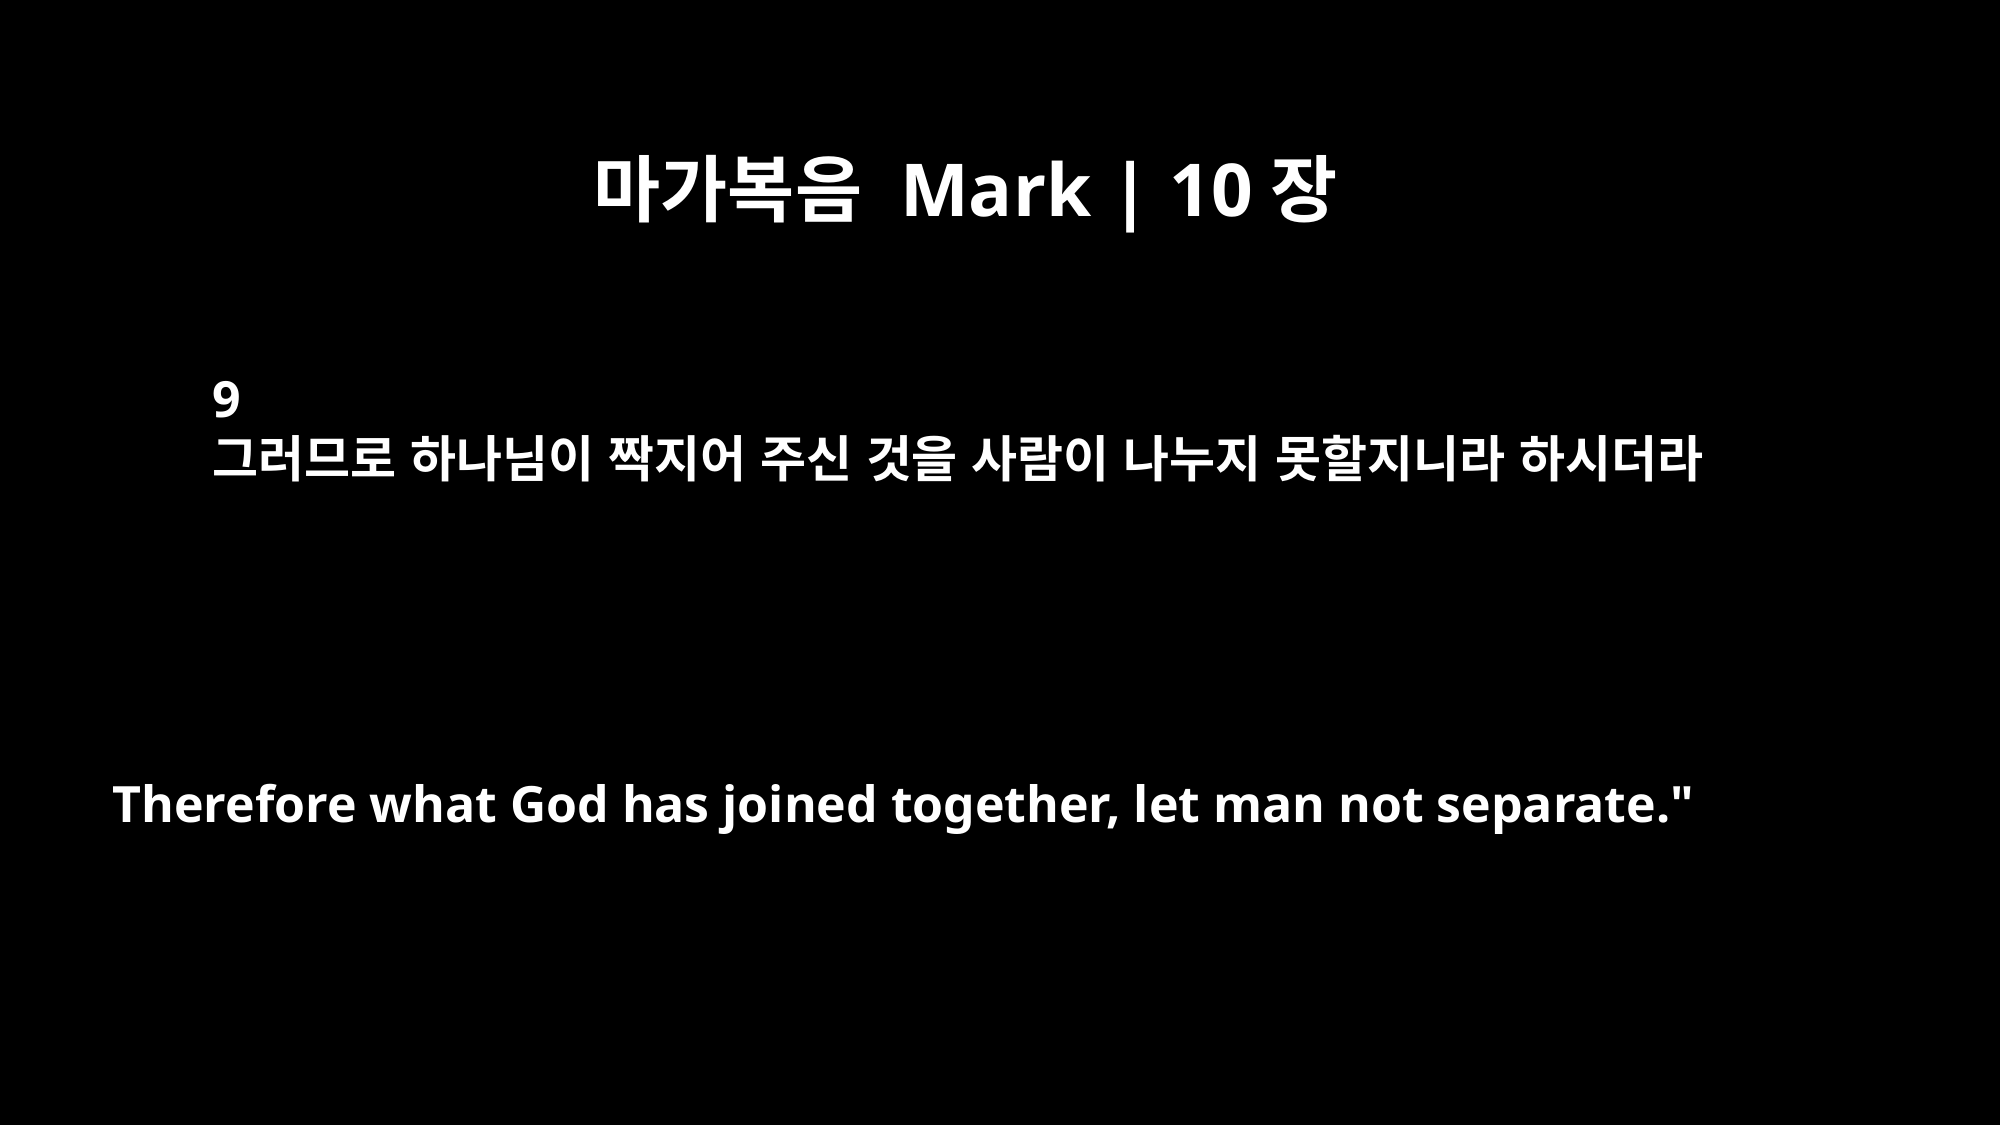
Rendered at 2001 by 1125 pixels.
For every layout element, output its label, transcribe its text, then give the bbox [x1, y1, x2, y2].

text_box 9 그러므로 하나님이 짝지어 주신 것을 사람이 나누지 못할지니라 하시더라 [197, 359, 1720, 495]
text_box 마가복음 Mark | 10장 [578, 136, 1354, 239]
text_box Therefore what God has joined together, let man not separate." [97, 764, 1710, 840]
